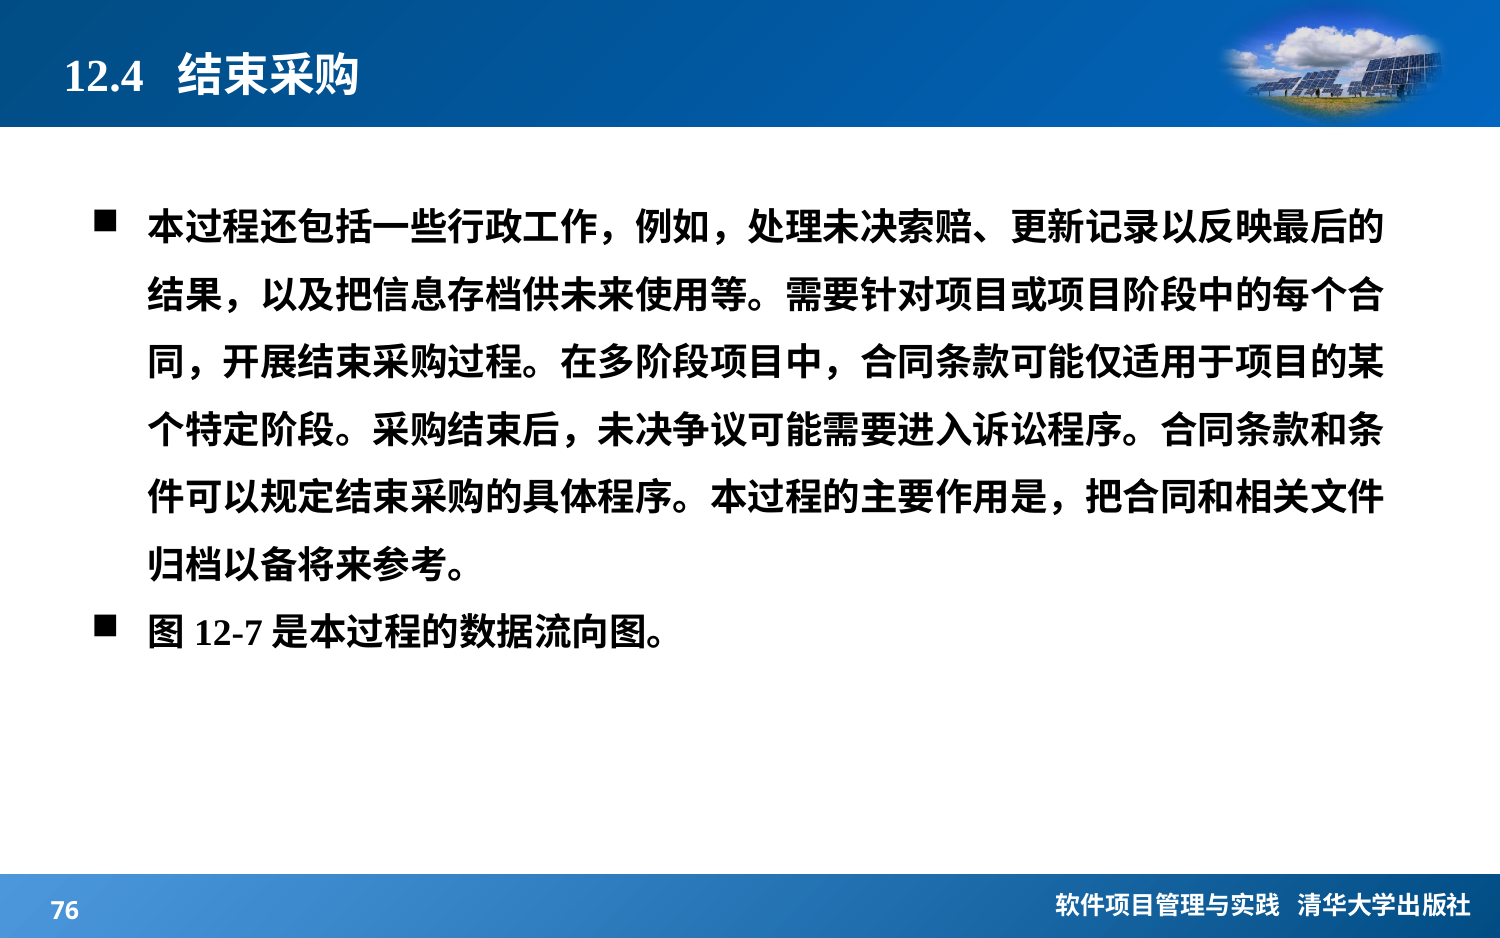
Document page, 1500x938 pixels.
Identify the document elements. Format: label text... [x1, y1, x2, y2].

text_box 本过程还包括一些行政工作，例如，处理未决索赔、更新记录以反映最后的结果，以及把信息存档供未来使用等。需要针对项目或项目阶段中的每个合同，开展结束采购过程。在多阶段项目中，合同条款可能仅适用于项目的某个特定阶段。采购结束后，未决争议可能需要进入诉讼程序。合同条款和条件可以规定结束采购的具体程序。本过程的主要作用是，把合同和相关文件归档以备将来参考。 图12-7是本过程的数据流向图。 [76, 173, 1424, 759]
title 12.4 结束采购 [48, 19, 1005, 127]
picture [1233, 6, 1433, 113]
